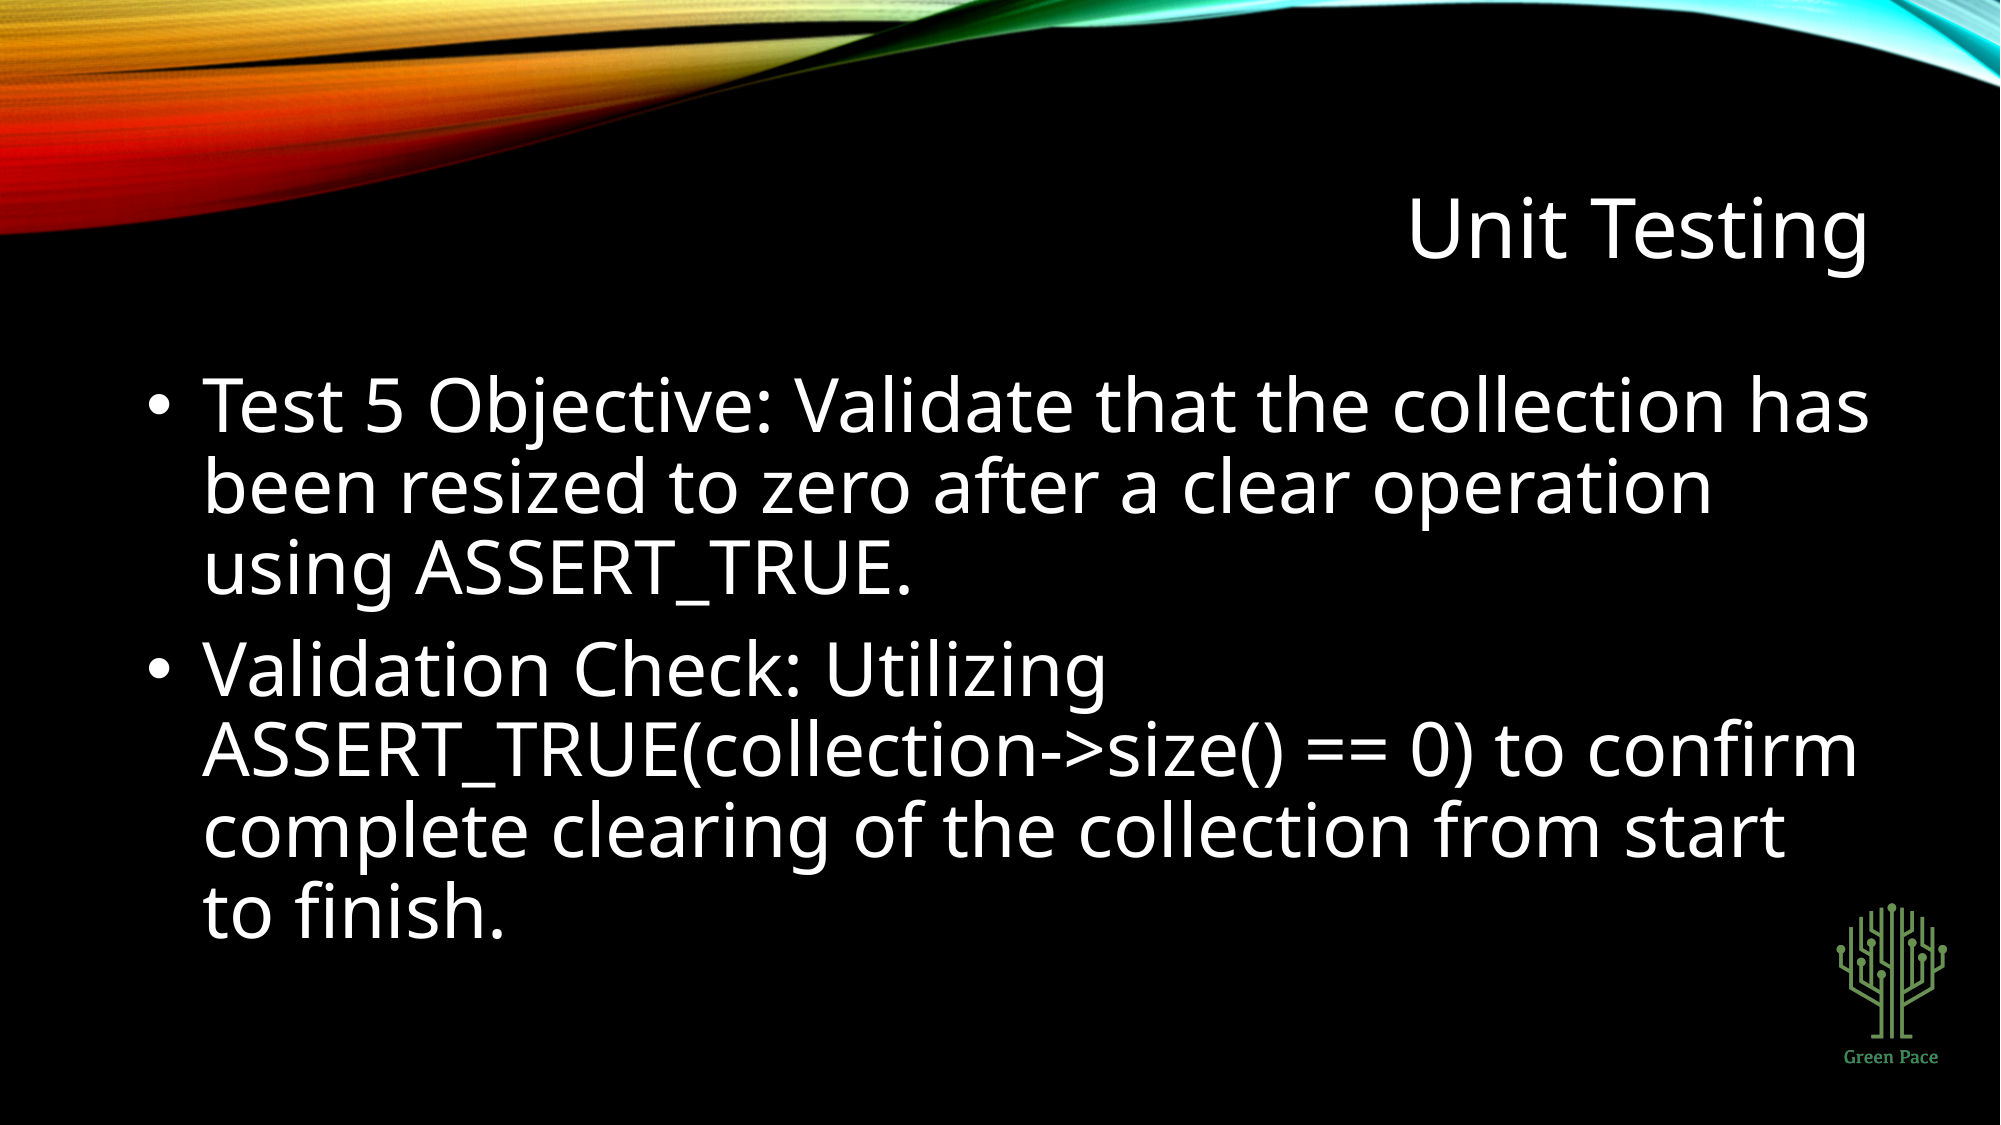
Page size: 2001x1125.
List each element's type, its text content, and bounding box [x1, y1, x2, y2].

title Unit Testing [474, 125, 1888, 338]
list Test 5 Objective: Validate that the collection has been resized to zero after a clear operation using ASSERT_TRUE. Validation Check: Utilizing ASSERT_TRUE(collection->size() == 0) to confirm complete clearing of the collection from start to finish. [112, 360, 1888, 1021]
picture [0, 0, 2000, 237]
picture [1817, 892, 1964, 1082]
